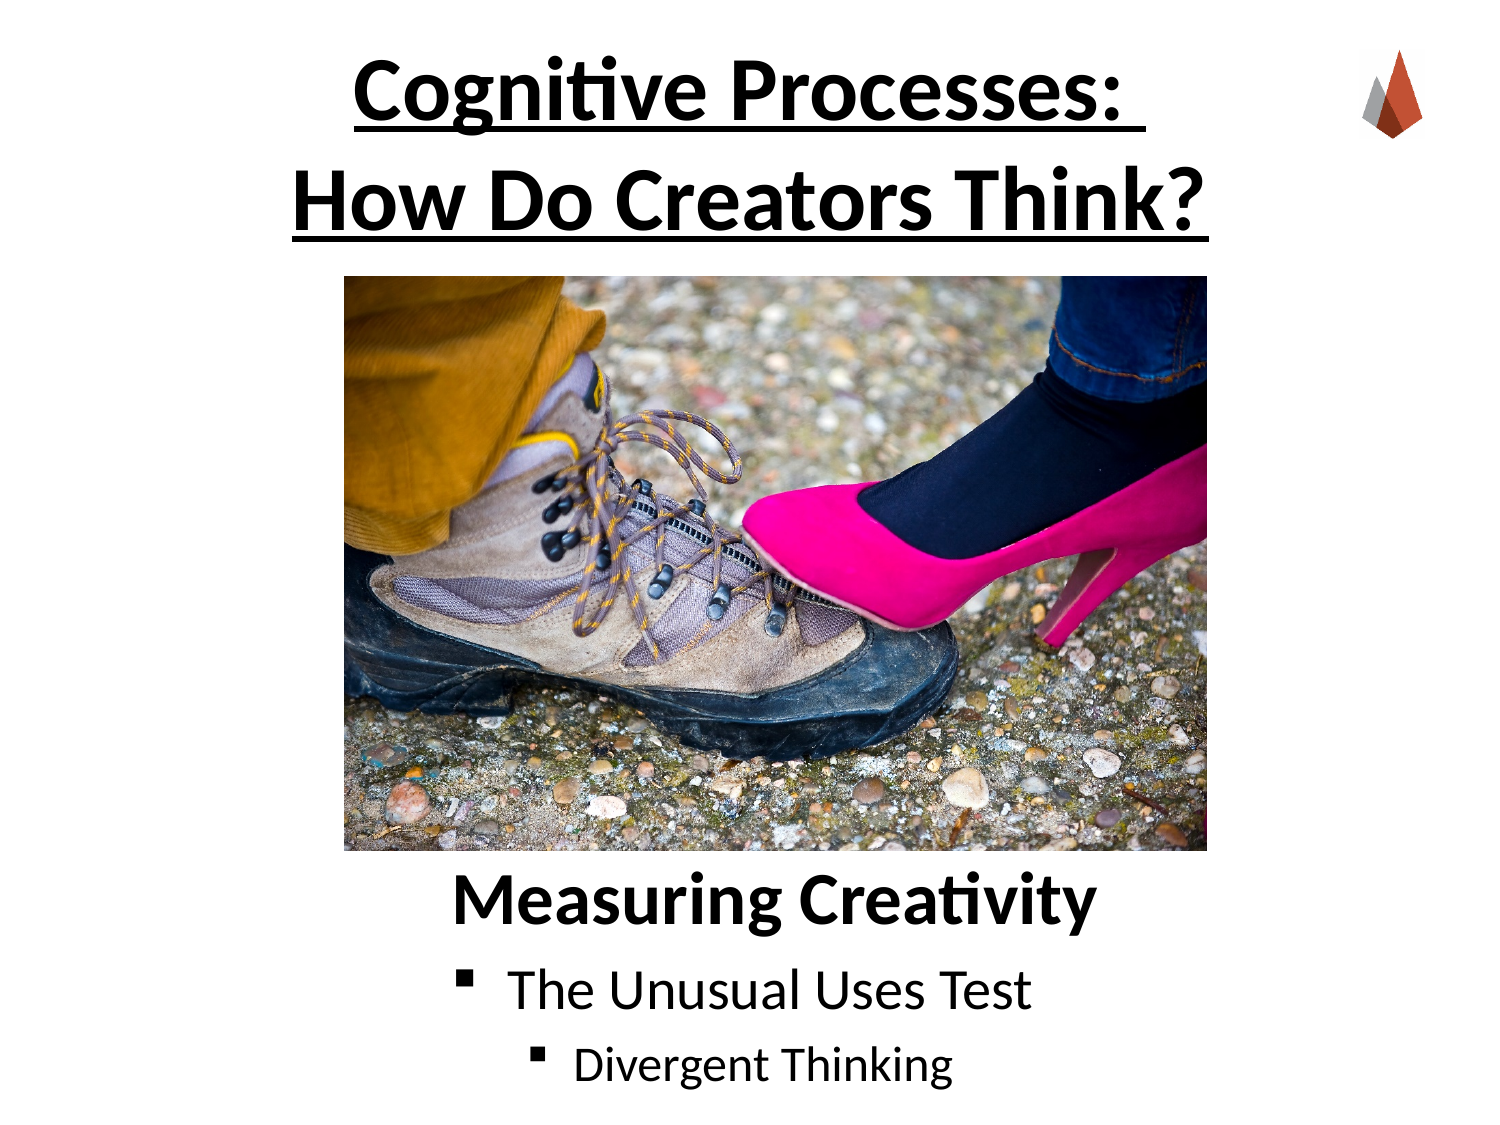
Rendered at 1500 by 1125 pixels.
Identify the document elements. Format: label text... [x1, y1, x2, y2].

title Cognitive Processes: How Do Creators Think? [75, 45, 1425, 233]
picture [344, 276, 1207, 851]
list Measuring Creativity The Unusual Uses Test Divergent Thinking [436, 860, 1115, 1098]
